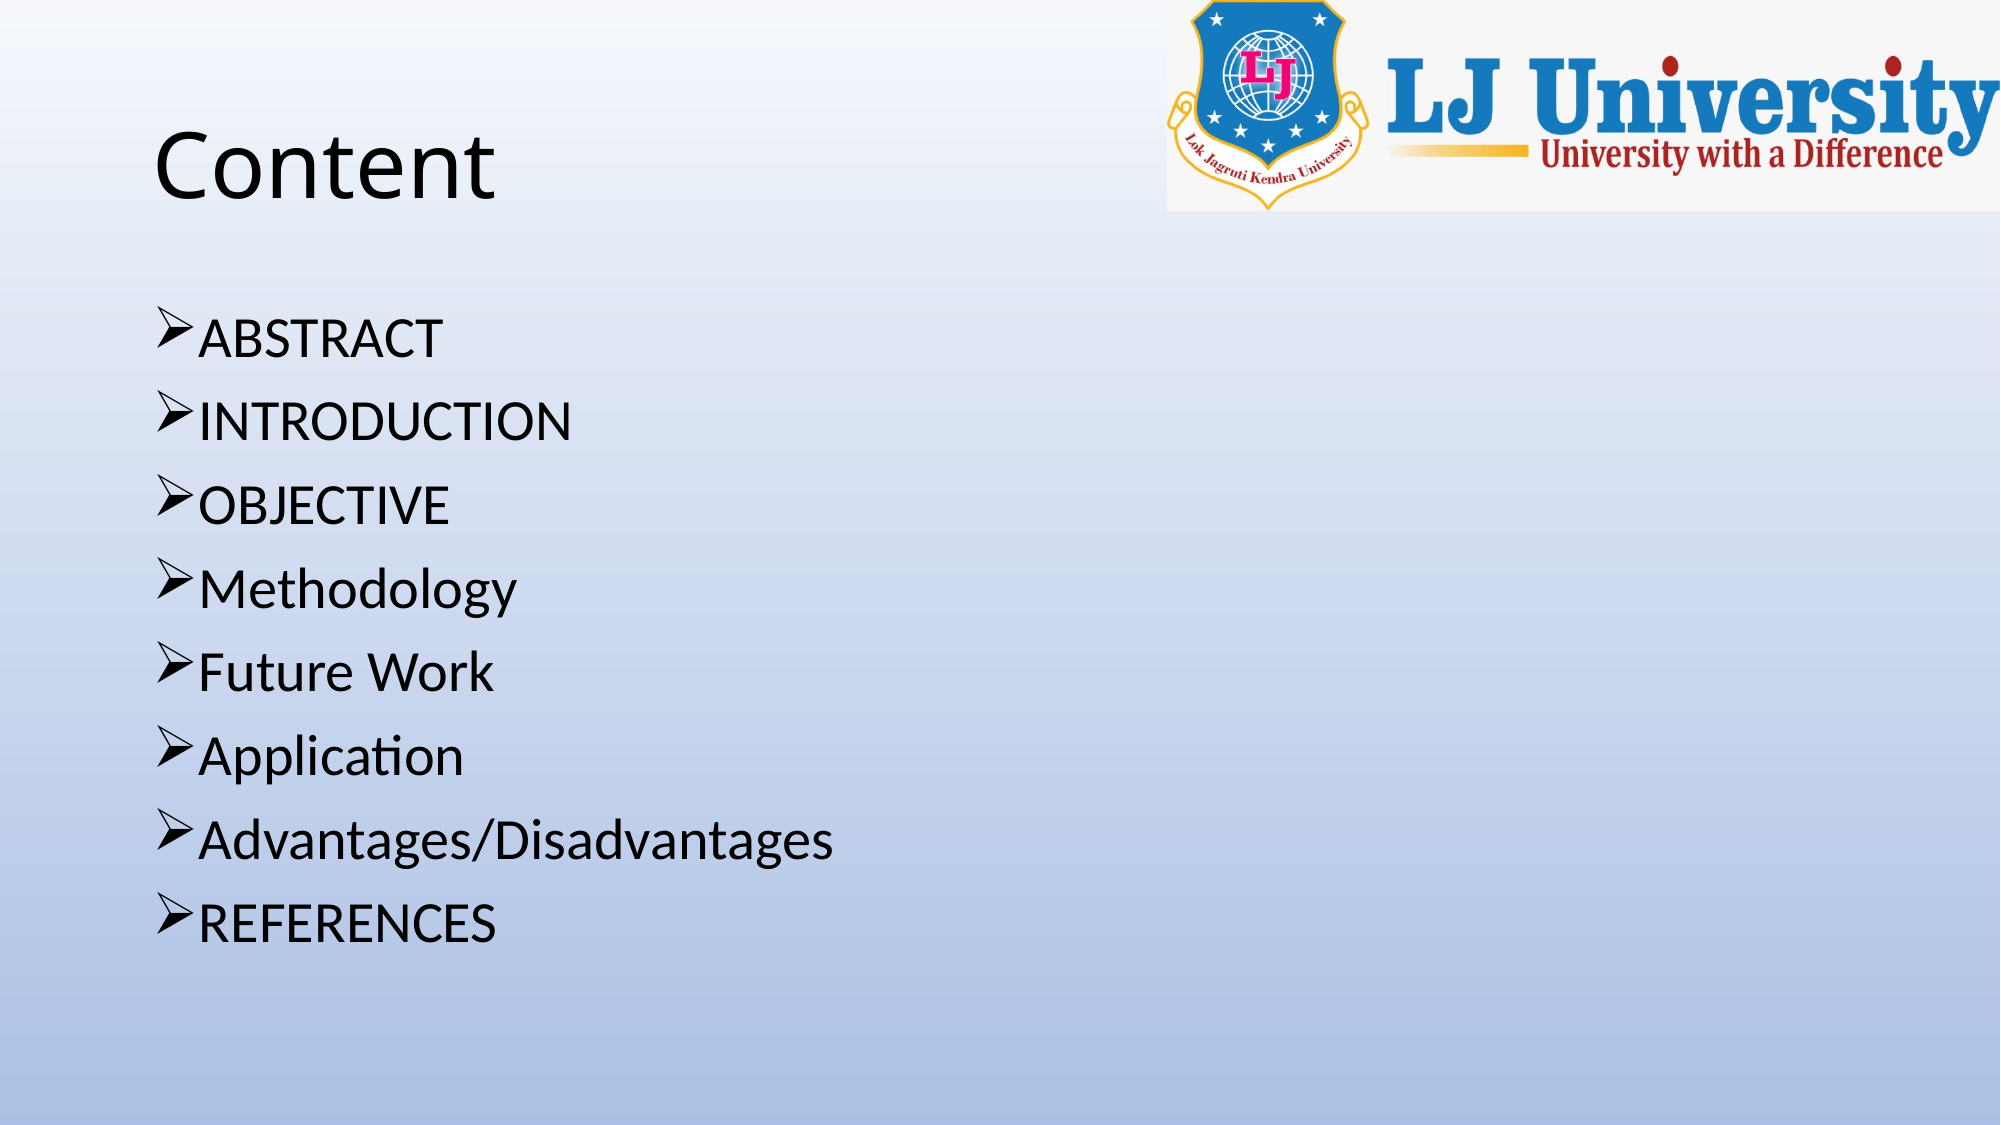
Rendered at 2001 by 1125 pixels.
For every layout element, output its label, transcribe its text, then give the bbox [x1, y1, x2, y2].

picture [1167, 0, 2000, 211]
list ABSTRACT INTRODUCTION OBJECTIVE Methodology Future Work Application Advantages/Disadvantages REFERENCES [137, 299, 1863, 1014]
title Content [137, 59, 1863, 278]
